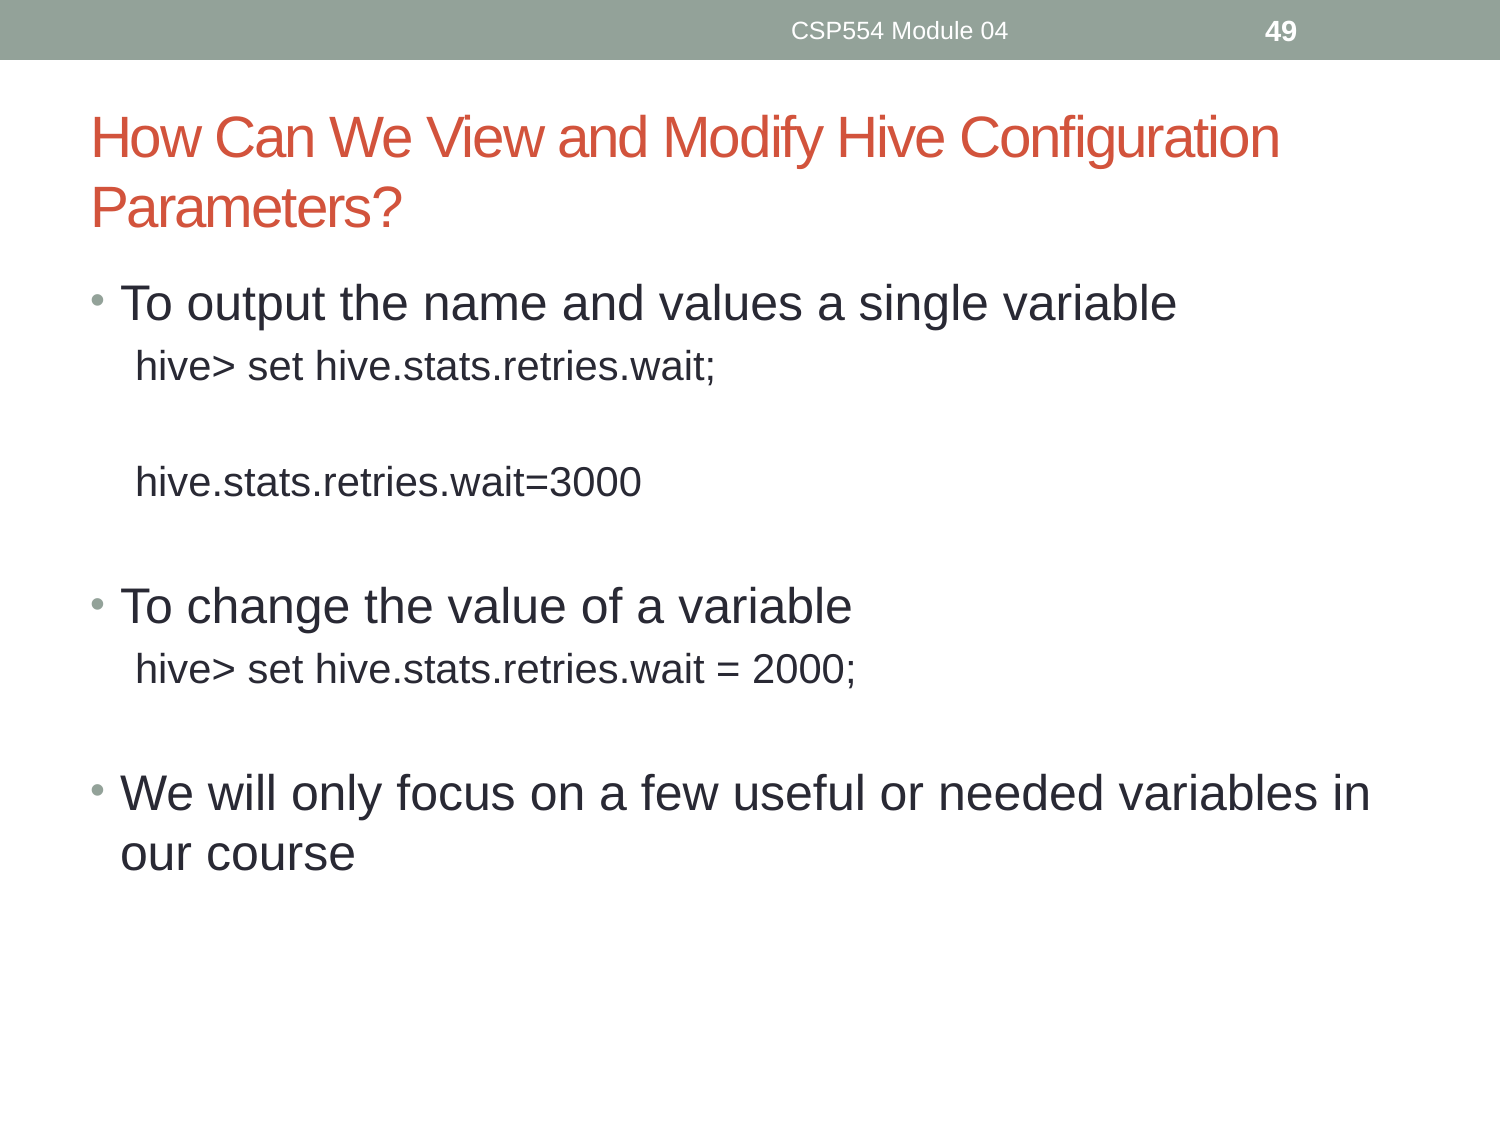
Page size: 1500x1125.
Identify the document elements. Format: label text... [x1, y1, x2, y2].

list To output the name and values a single variable hive> set hive.stats.retries.wait; hive.stats.retries.wait=3000 To change the value of a variable hive> set hive.stats.retries.wait = 2000; We will only focus on a few useful or needed variables in our course [75, 262, 1425, 1063]
title How Can We View and Modify Hive Configuration Parameters? [75, 87, 1425, 250]
slide_number 49 [1250, 3, 1425, 57]
footer CSP554 Module 04 [562, 3, 1238, 57]
